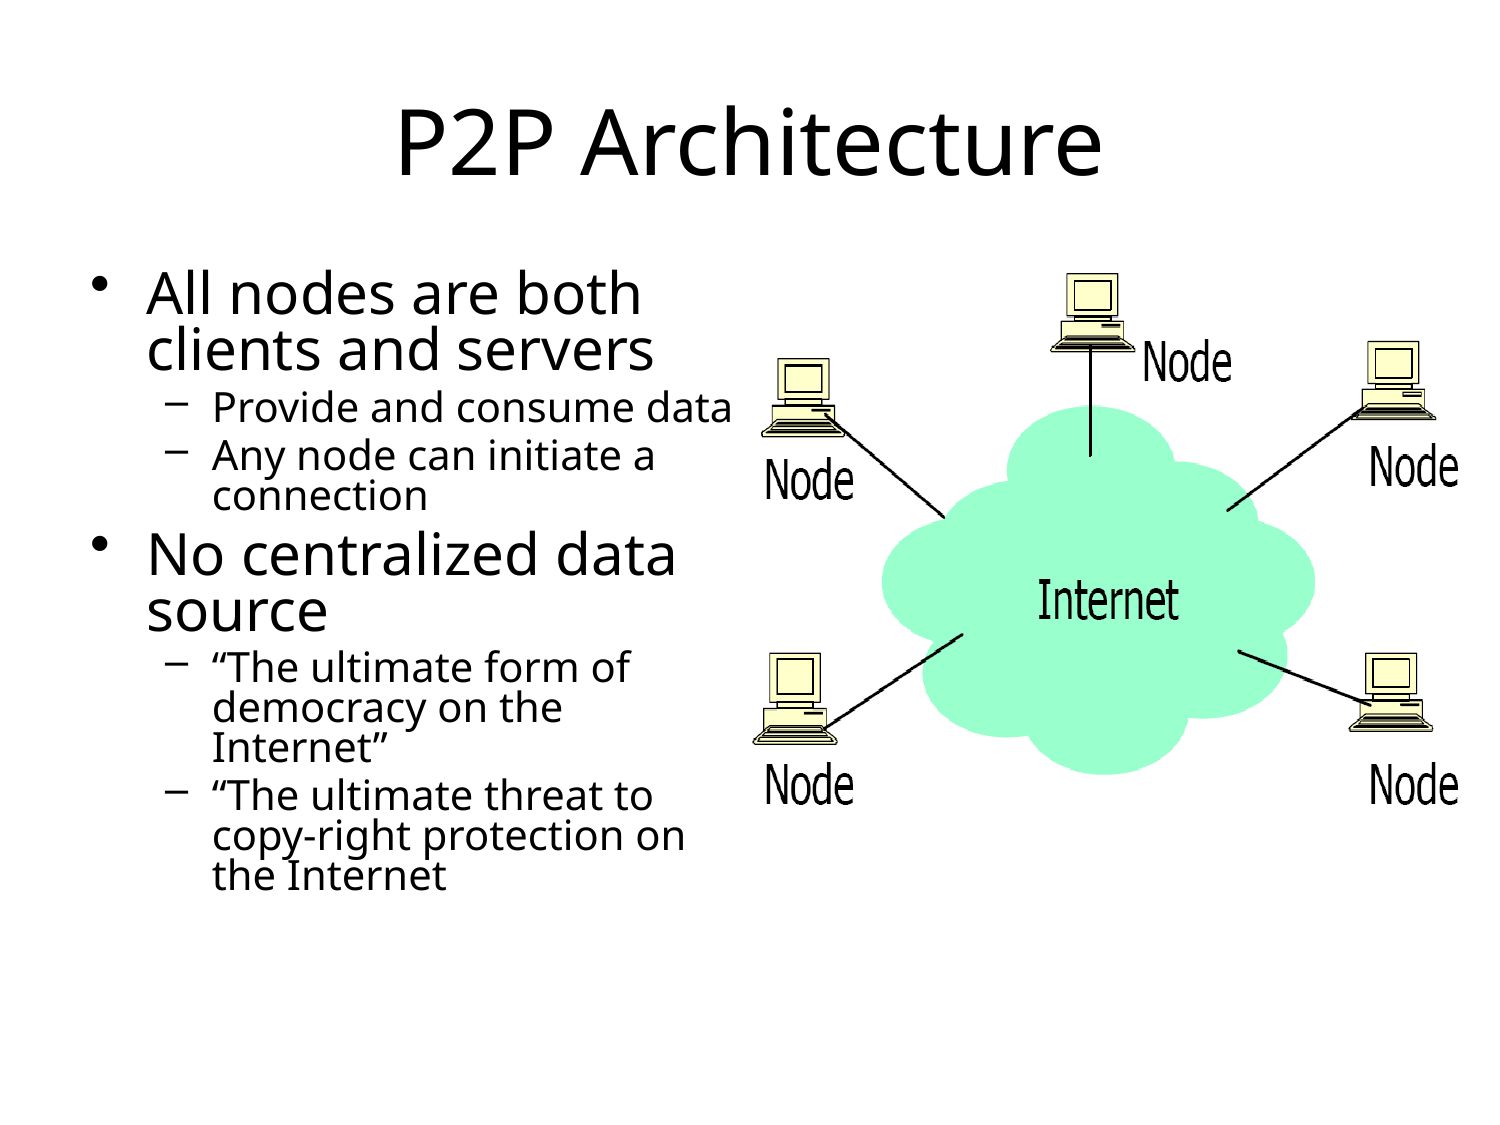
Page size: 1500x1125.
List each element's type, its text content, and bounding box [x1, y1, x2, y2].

list All nodes are both clients and servers Provide and consume data Any node can initiate a connection No centralized data source “The ultimate form of democracy on the Internet” “The ultimate threat to copy-right protection on the Internet [74, 262, 763, 1006]
title P2P Architecture [74, 44, 1426, 233]
picture [749, 249, 1463, 838]
